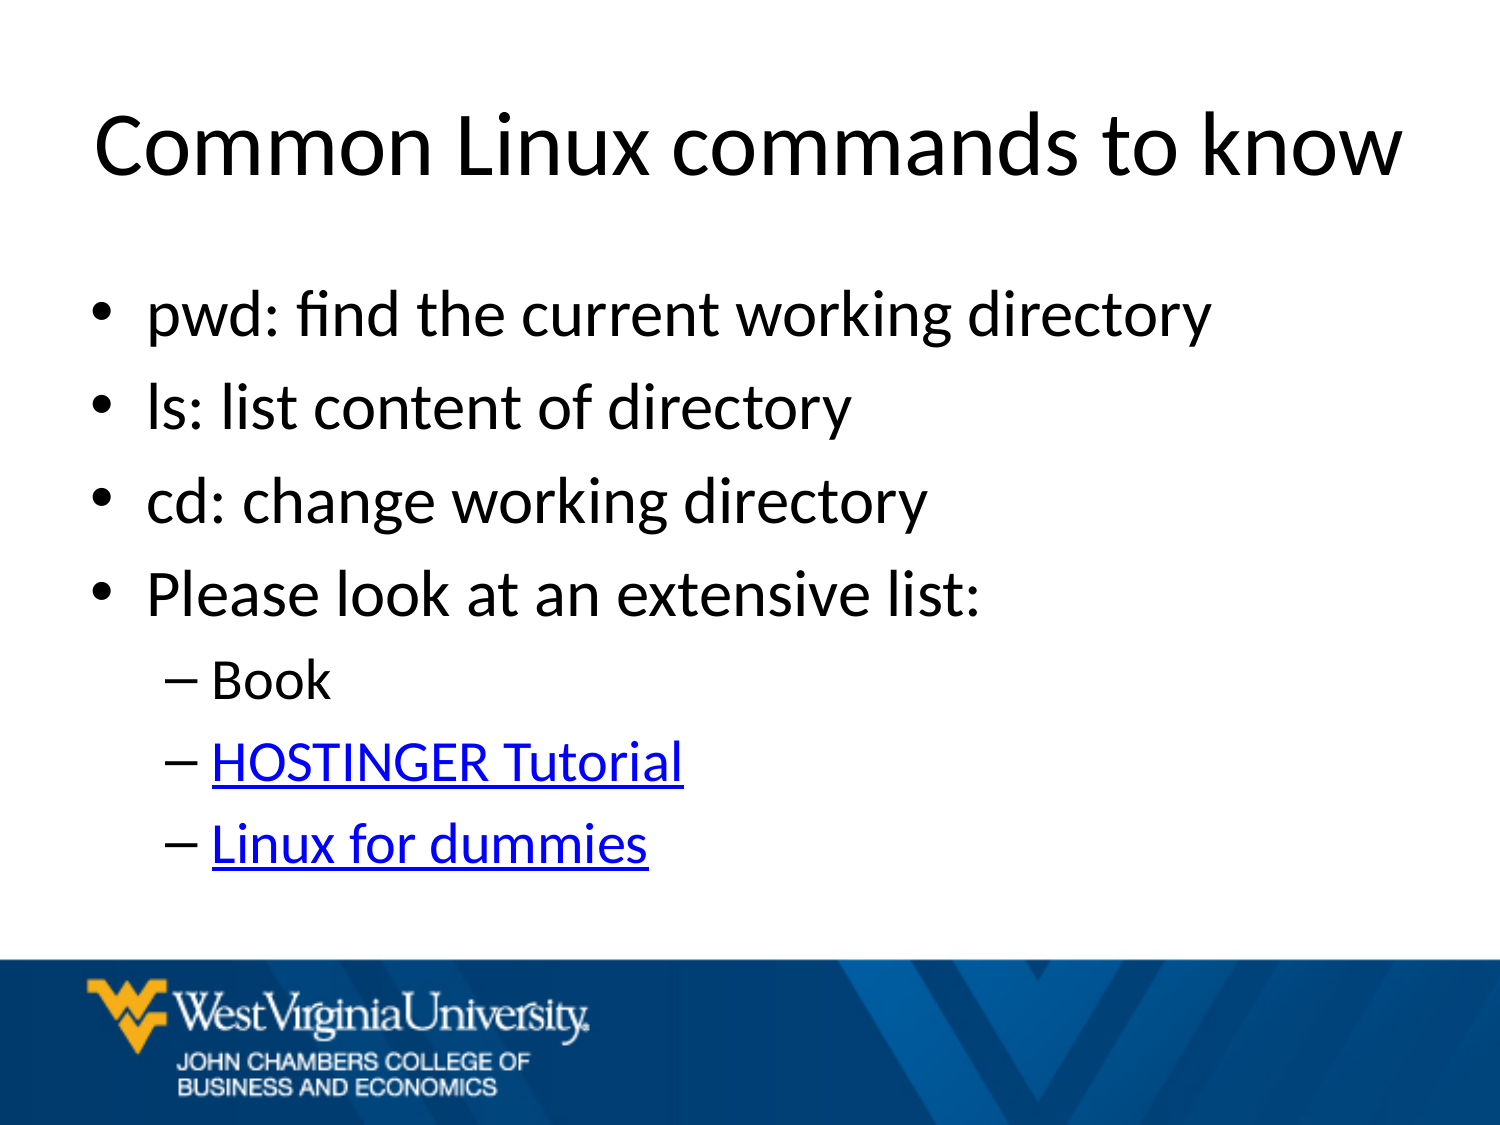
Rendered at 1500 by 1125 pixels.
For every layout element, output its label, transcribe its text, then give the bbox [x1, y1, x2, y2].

list pwd: find the current working directory ls: list content of directory cd: change working directory Please look at an extensive list: Book HOSTINGER Tutorial Linux for dummies [75, 262, 1425, 1005]
title Common Linux commands to know [75, 45, 1425, 233]
picture [0, 0, 1500, 1125]
